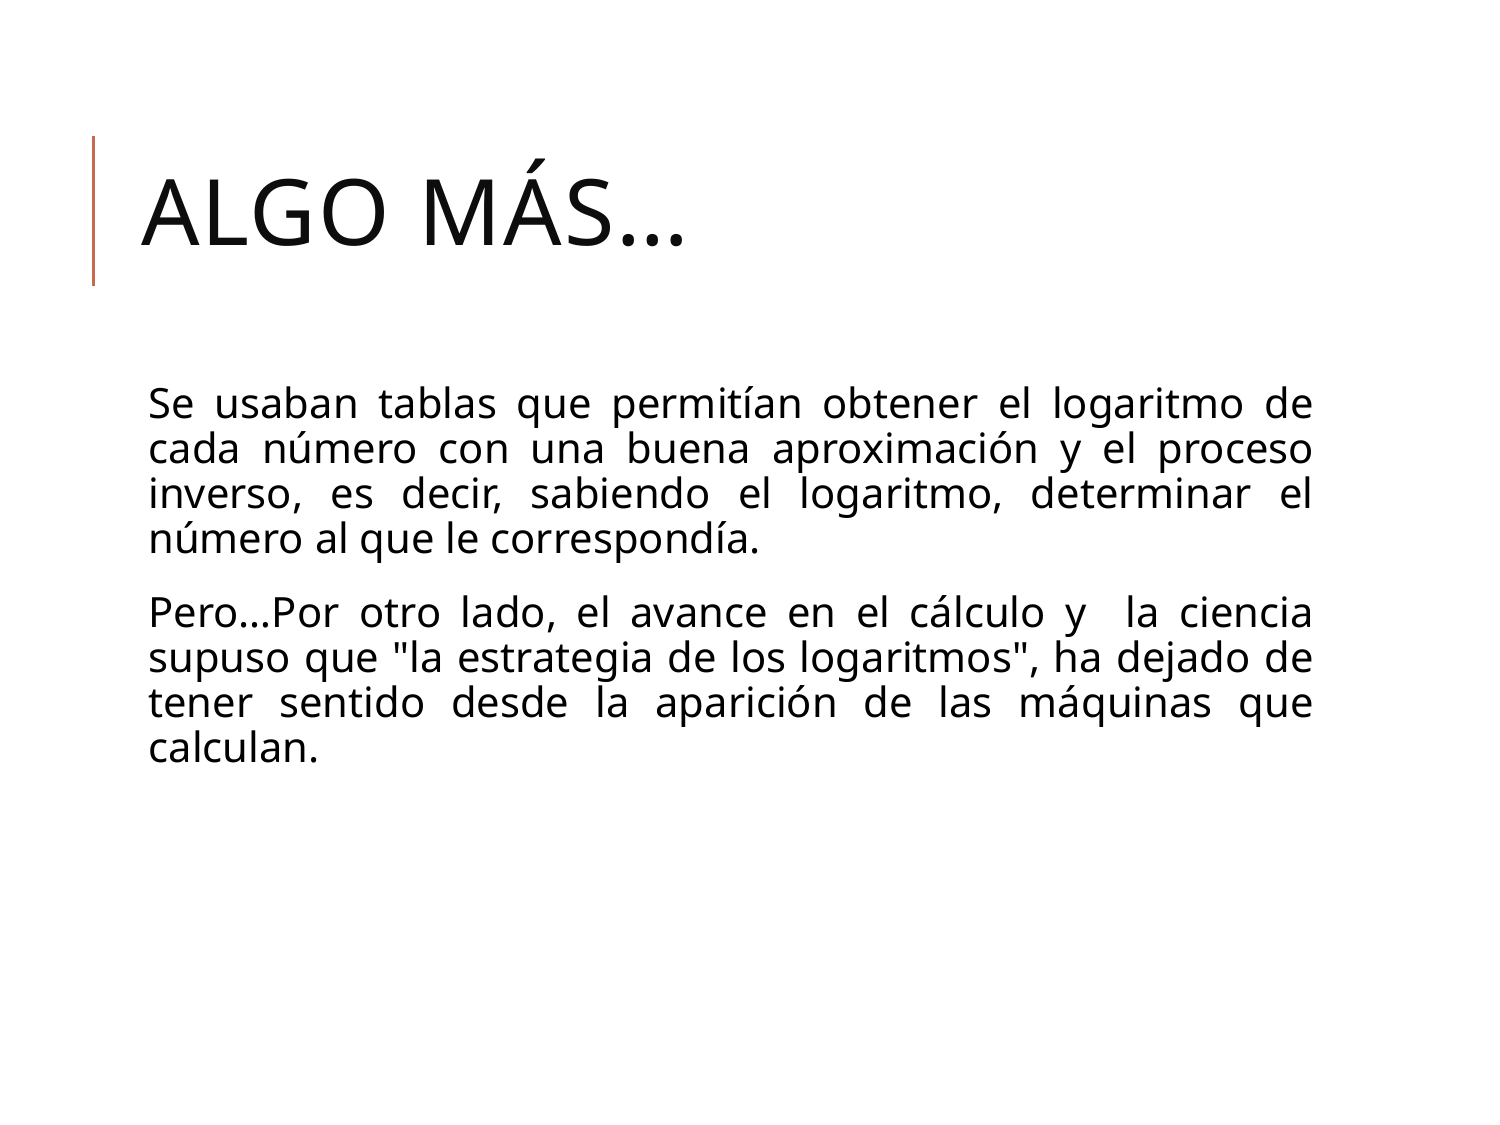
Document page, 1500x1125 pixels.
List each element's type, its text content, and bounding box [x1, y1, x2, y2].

title Algo más… [126, 96, 1322, 342]
list Se usaban tablas que permitían obtener el logaritmo de cada número con una buena aproximación y el proceso inverso, es decir, sabiendo el logaritmo, determinar el número al que le correspondía. Pero…Por otro lado, el avance en el cálculo y la ciencia supuso que "la estrategia de los logaritmos", ha dejado de tener sentido desde la aparición de las máquinas que calculan. [126, 375, 1322, 1035]
